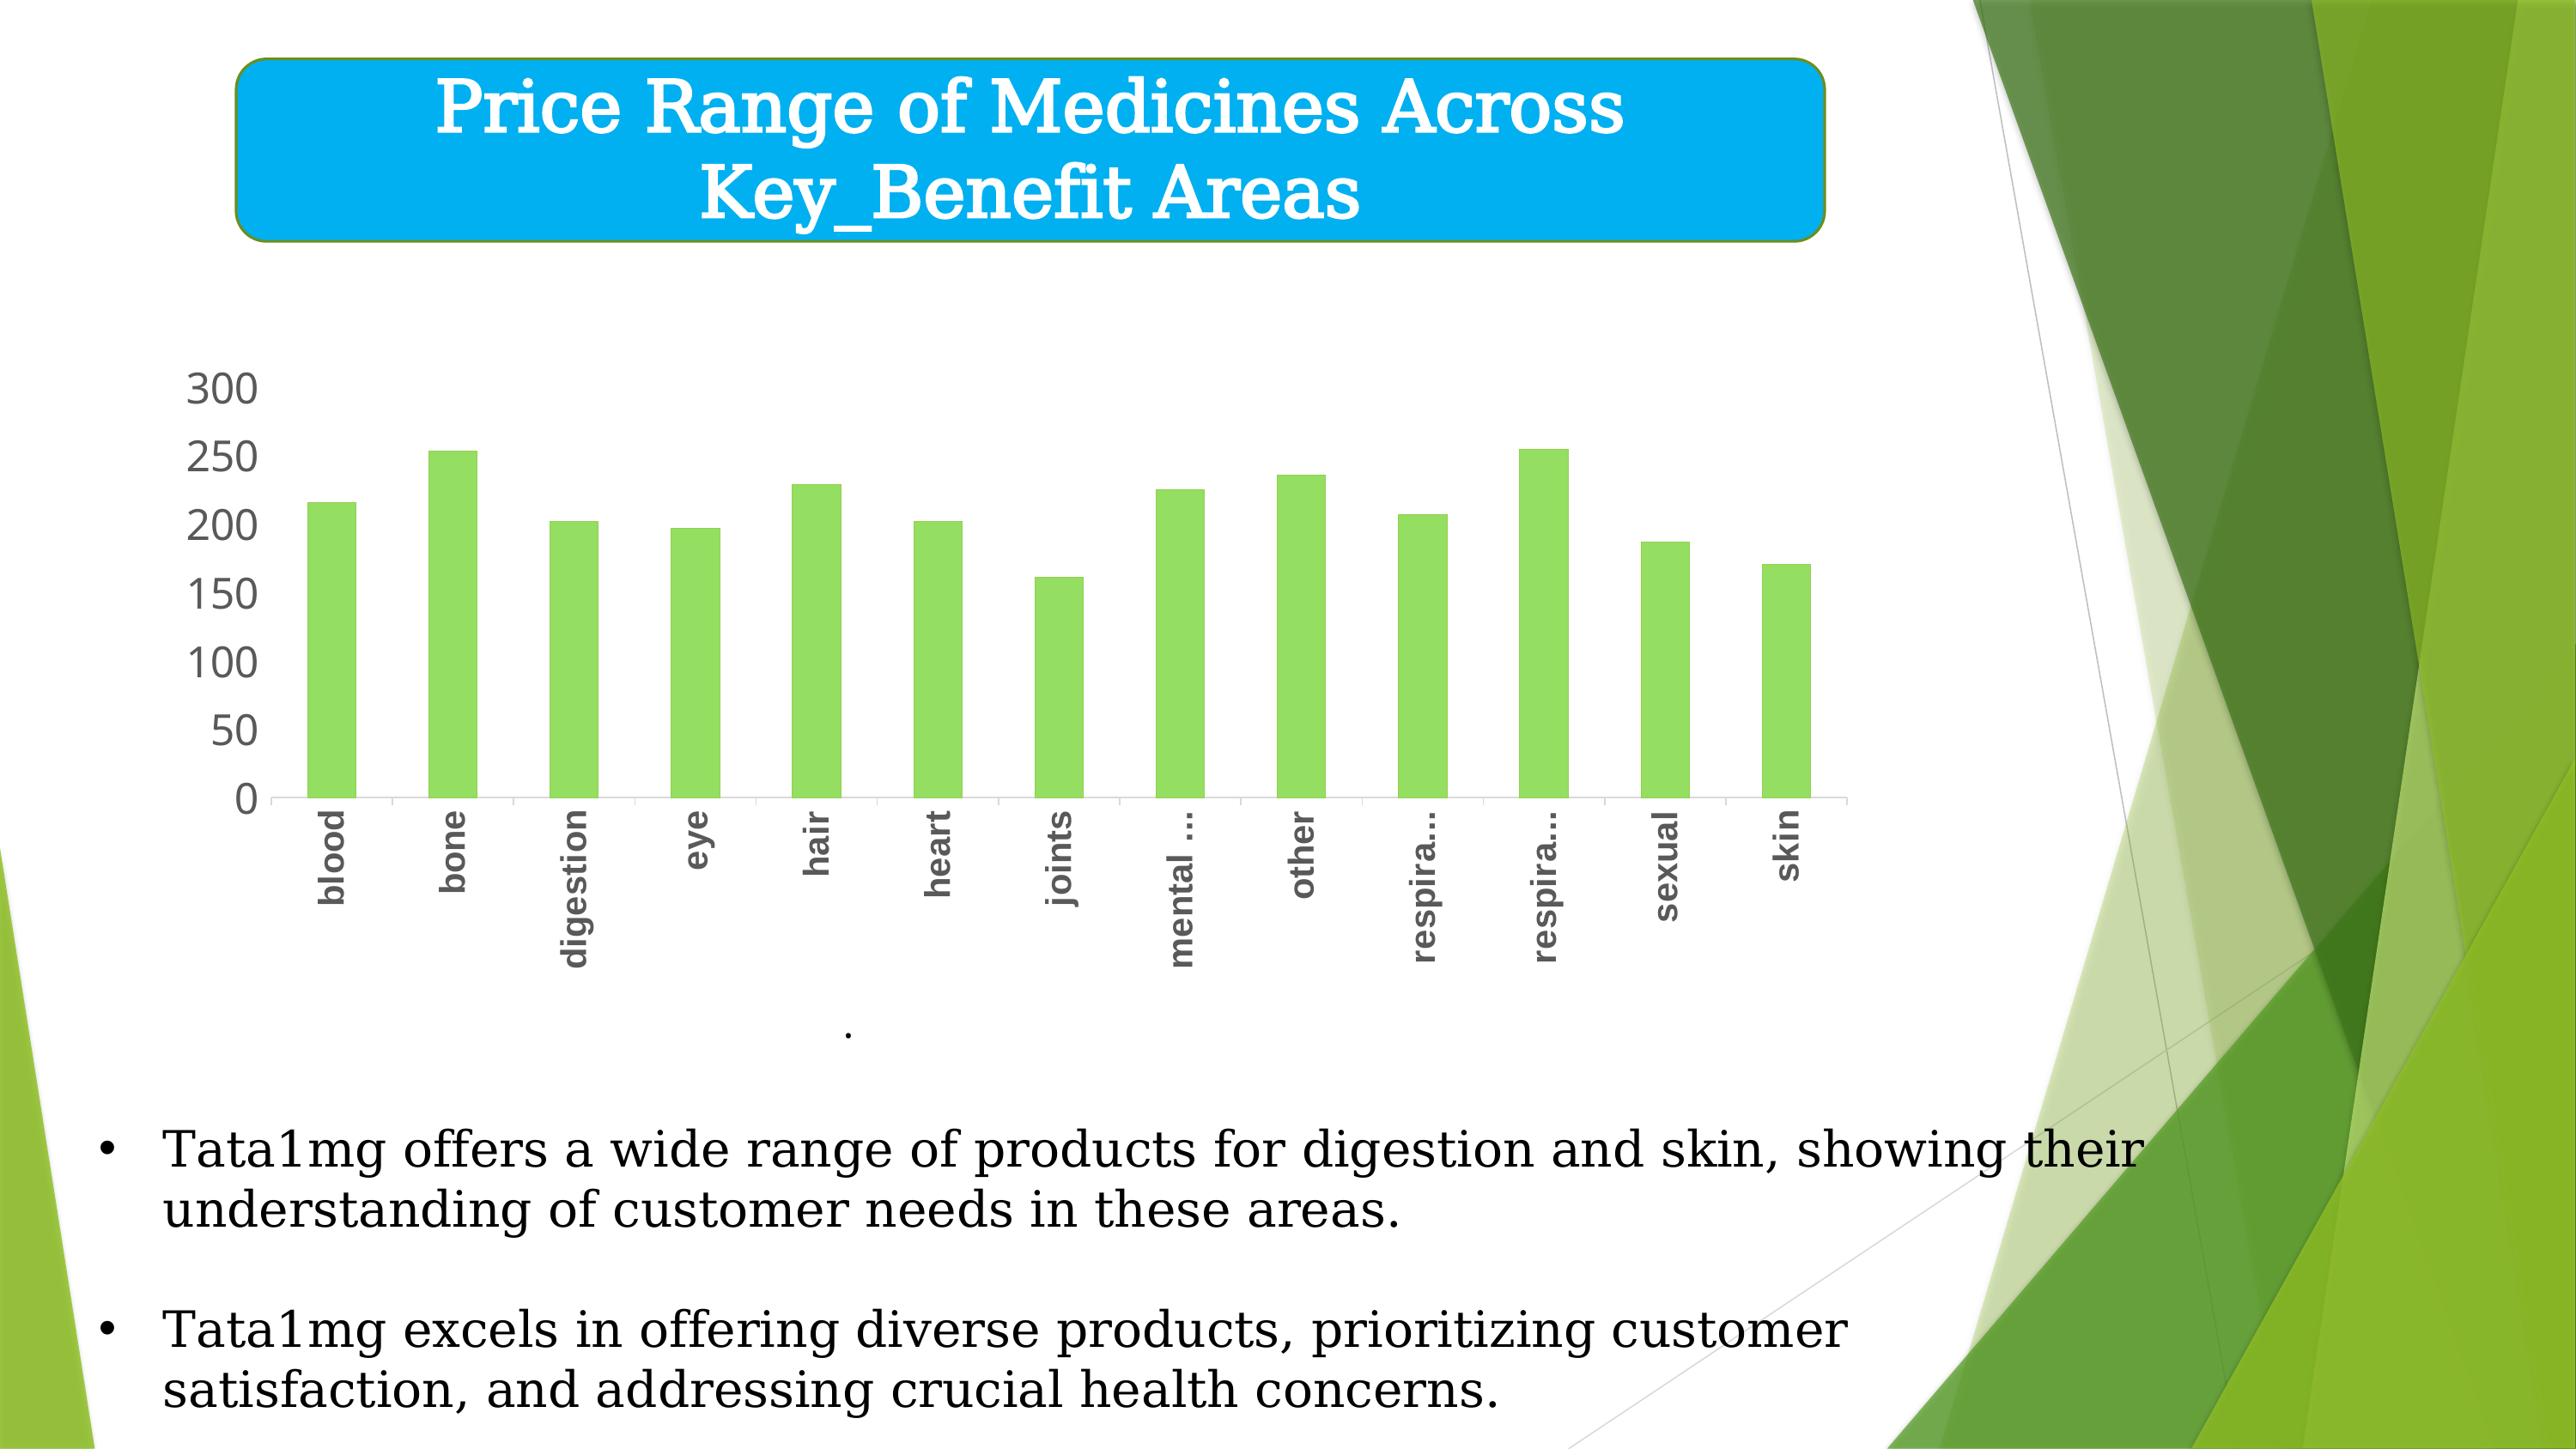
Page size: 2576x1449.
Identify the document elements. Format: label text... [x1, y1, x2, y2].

text_box . [317, 1002, 1381, 1046]
text_box Price Range of Medicines Across Key_Benefit Areas [234, 58, 1826, 243]
text_box Tata1mg offers a wide range of products for digestion and skin, showing their understanding of customer needs in these areas. Tata1mg excels in offering diverse products, prioritizing customer satisfaction, and addressing crucial health concerns. [85, 1110, 2179, 1424]
chart [42, 294, 1933, 992]
